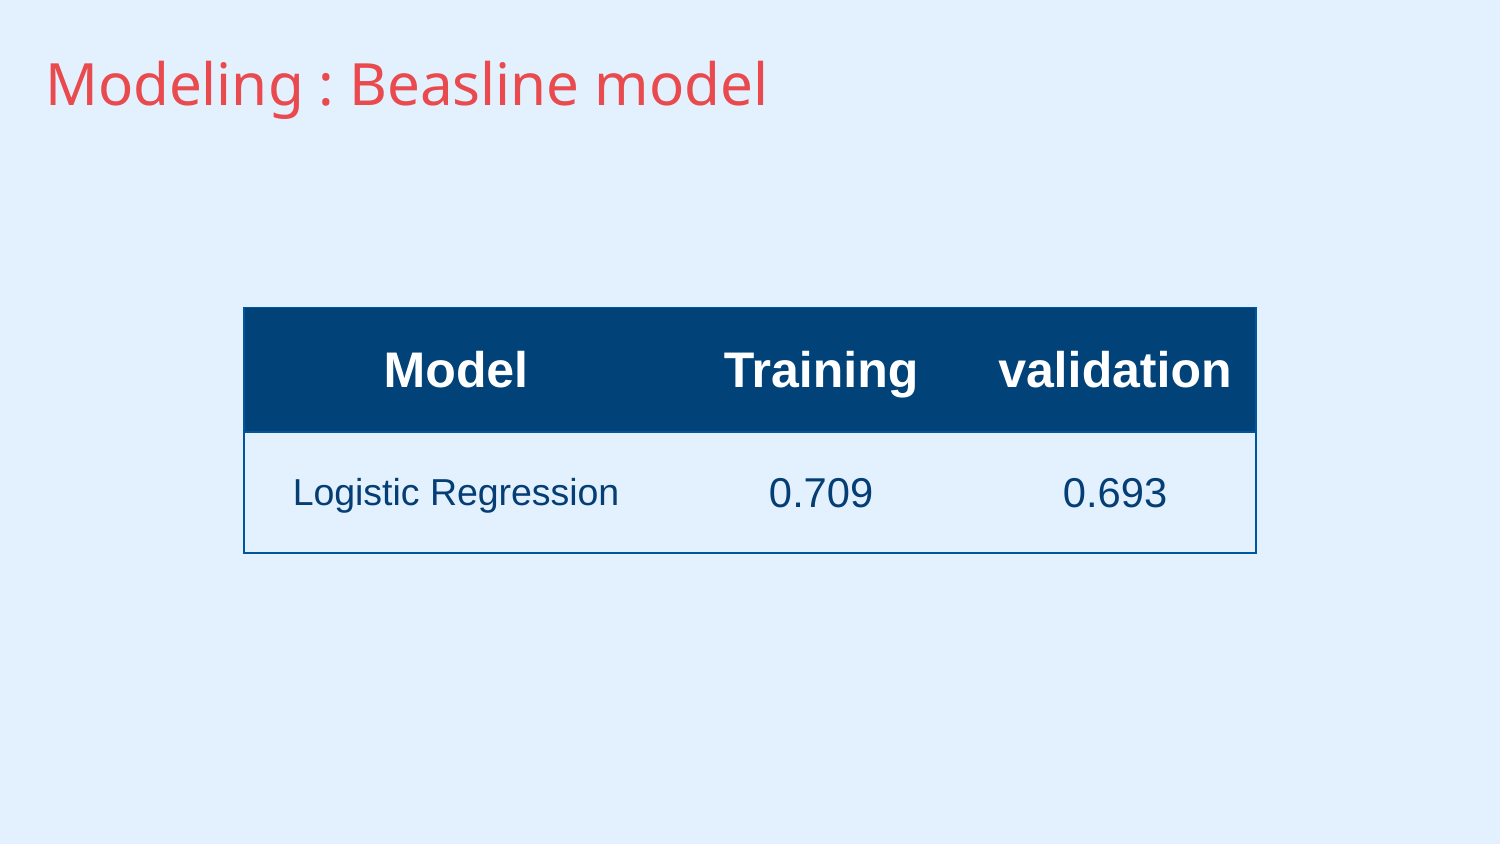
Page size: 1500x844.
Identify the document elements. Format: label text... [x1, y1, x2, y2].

table_cell 0.709 [668, 433, 974, 552]
table_cell 0.693 [974, 433, 1255, 552]
title Modeling : Beasline model [0, 32, 1108, 162]
table_header Model [245, 308, 668, 431]
table_cell Logistic Regression [245, 433, 668, 552]
table_header validation [974, 308, 1255, 431]
table_header Training [668, 308, 974, 431]
